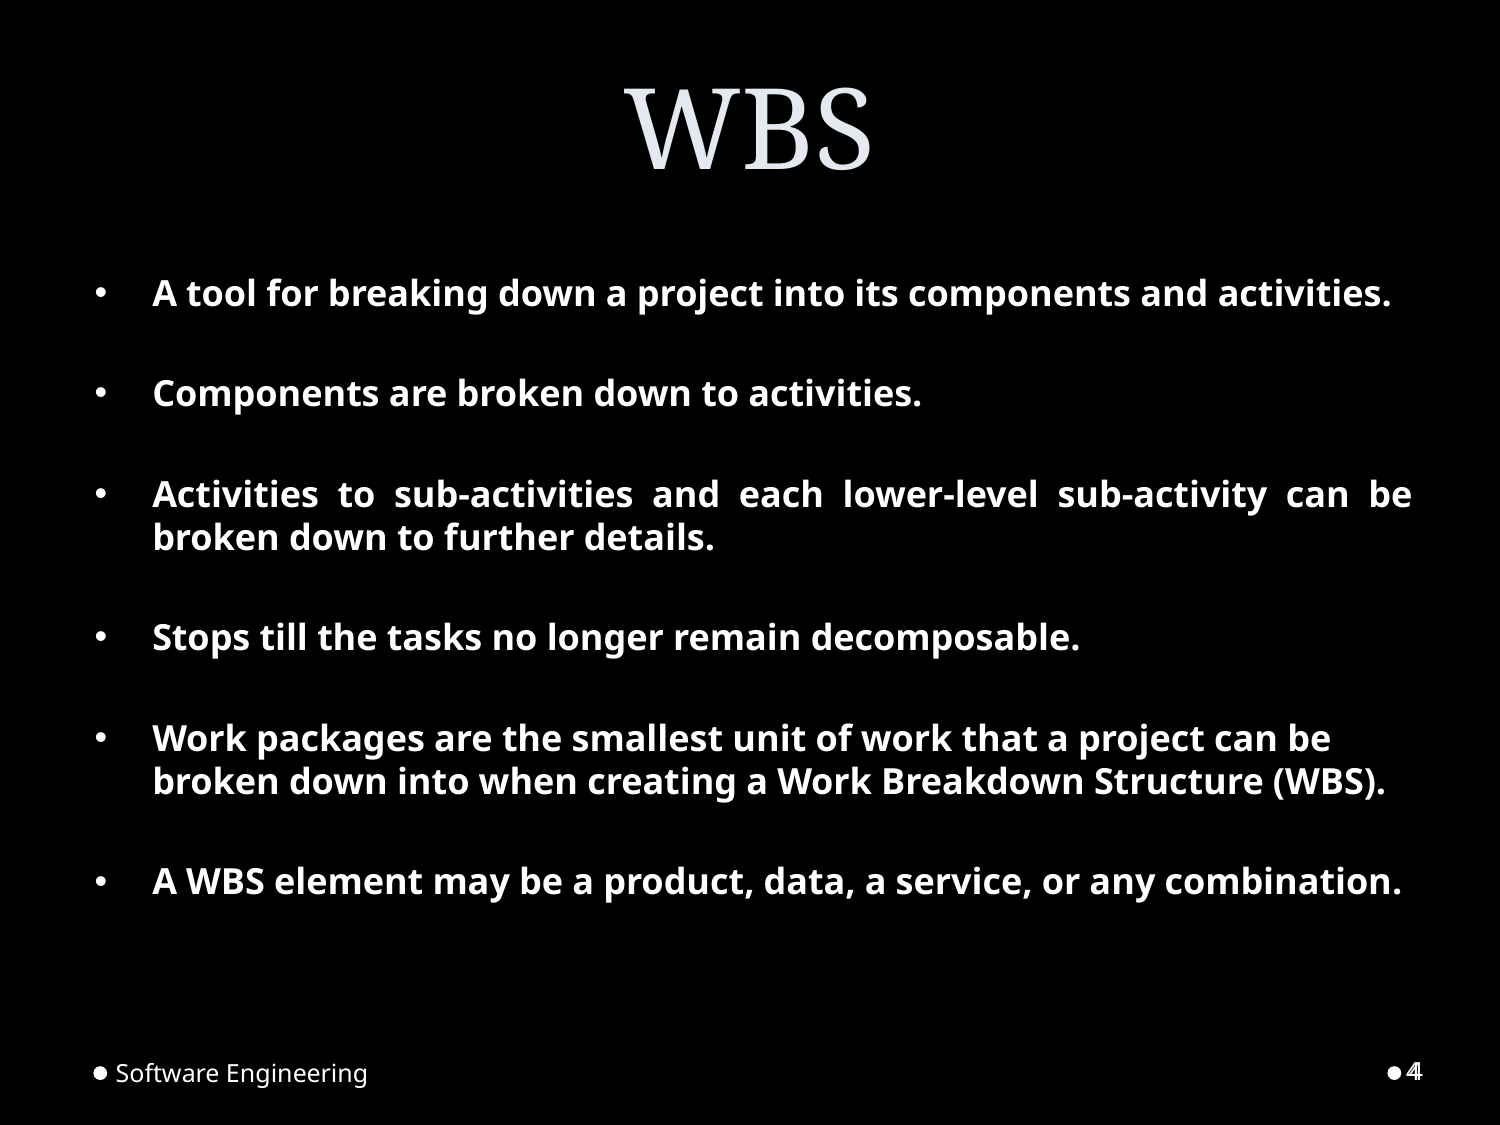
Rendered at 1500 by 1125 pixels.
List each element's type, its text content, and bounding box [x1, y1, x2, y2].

footer Software Engineering [108, 1042, 576, 1103]
list A tool for breaking down a project into its components and activities. Components are broken down to activities. Activities to sub-activities and each lower-level sub-activity can be broken down to further details. Stops till the tasks no longer remain decomposable. Work packages are the smallest unit of work that a project can be broken down into when creating a Work Breakdown Structure (WBS). A WBS element may be a product, data, a service, or any combination. [79, 212, 1430, 955]
slide_number 4 [1401, 1042, 1494, 1103]
title WBS [75, 0, 1425, 263]
